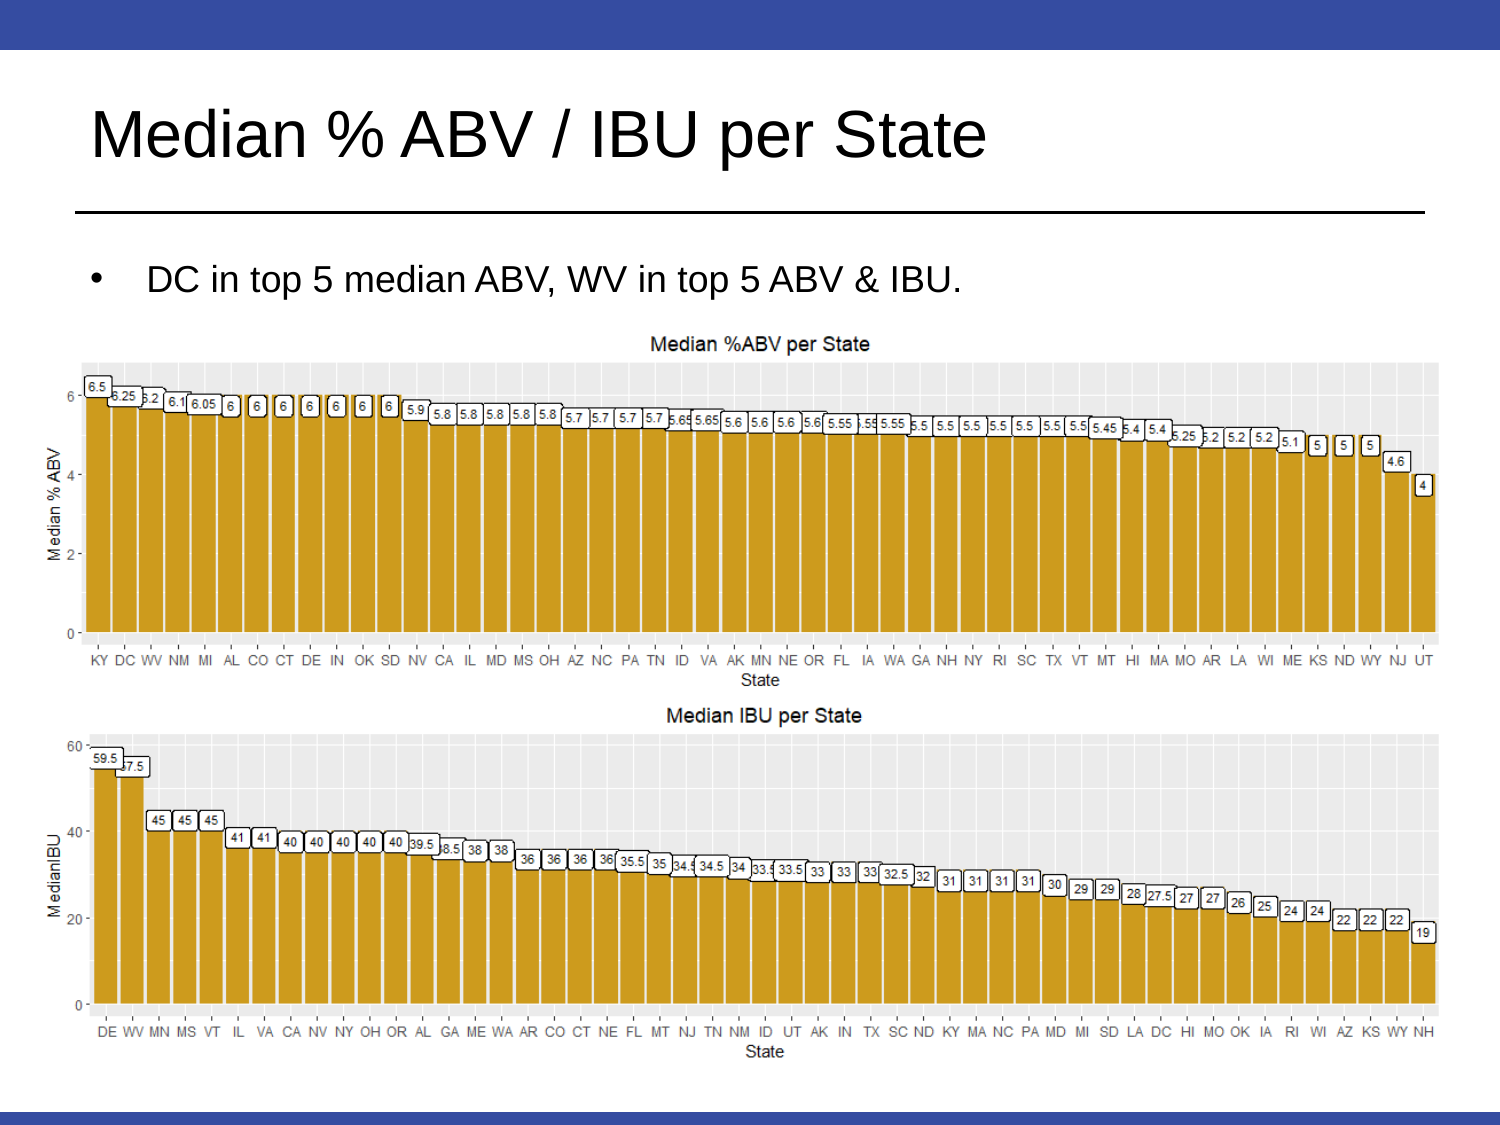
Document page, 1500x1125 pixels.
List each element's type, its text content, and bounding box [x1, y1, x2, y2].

picture [36, 326, 1448, 1070]
list DC in top 5 median ABV, WV in top 5 ABV & IBU. [75, 247, 1425, 324]
title Median % ABV / IBU per State [75, 37, 1425, 225]
